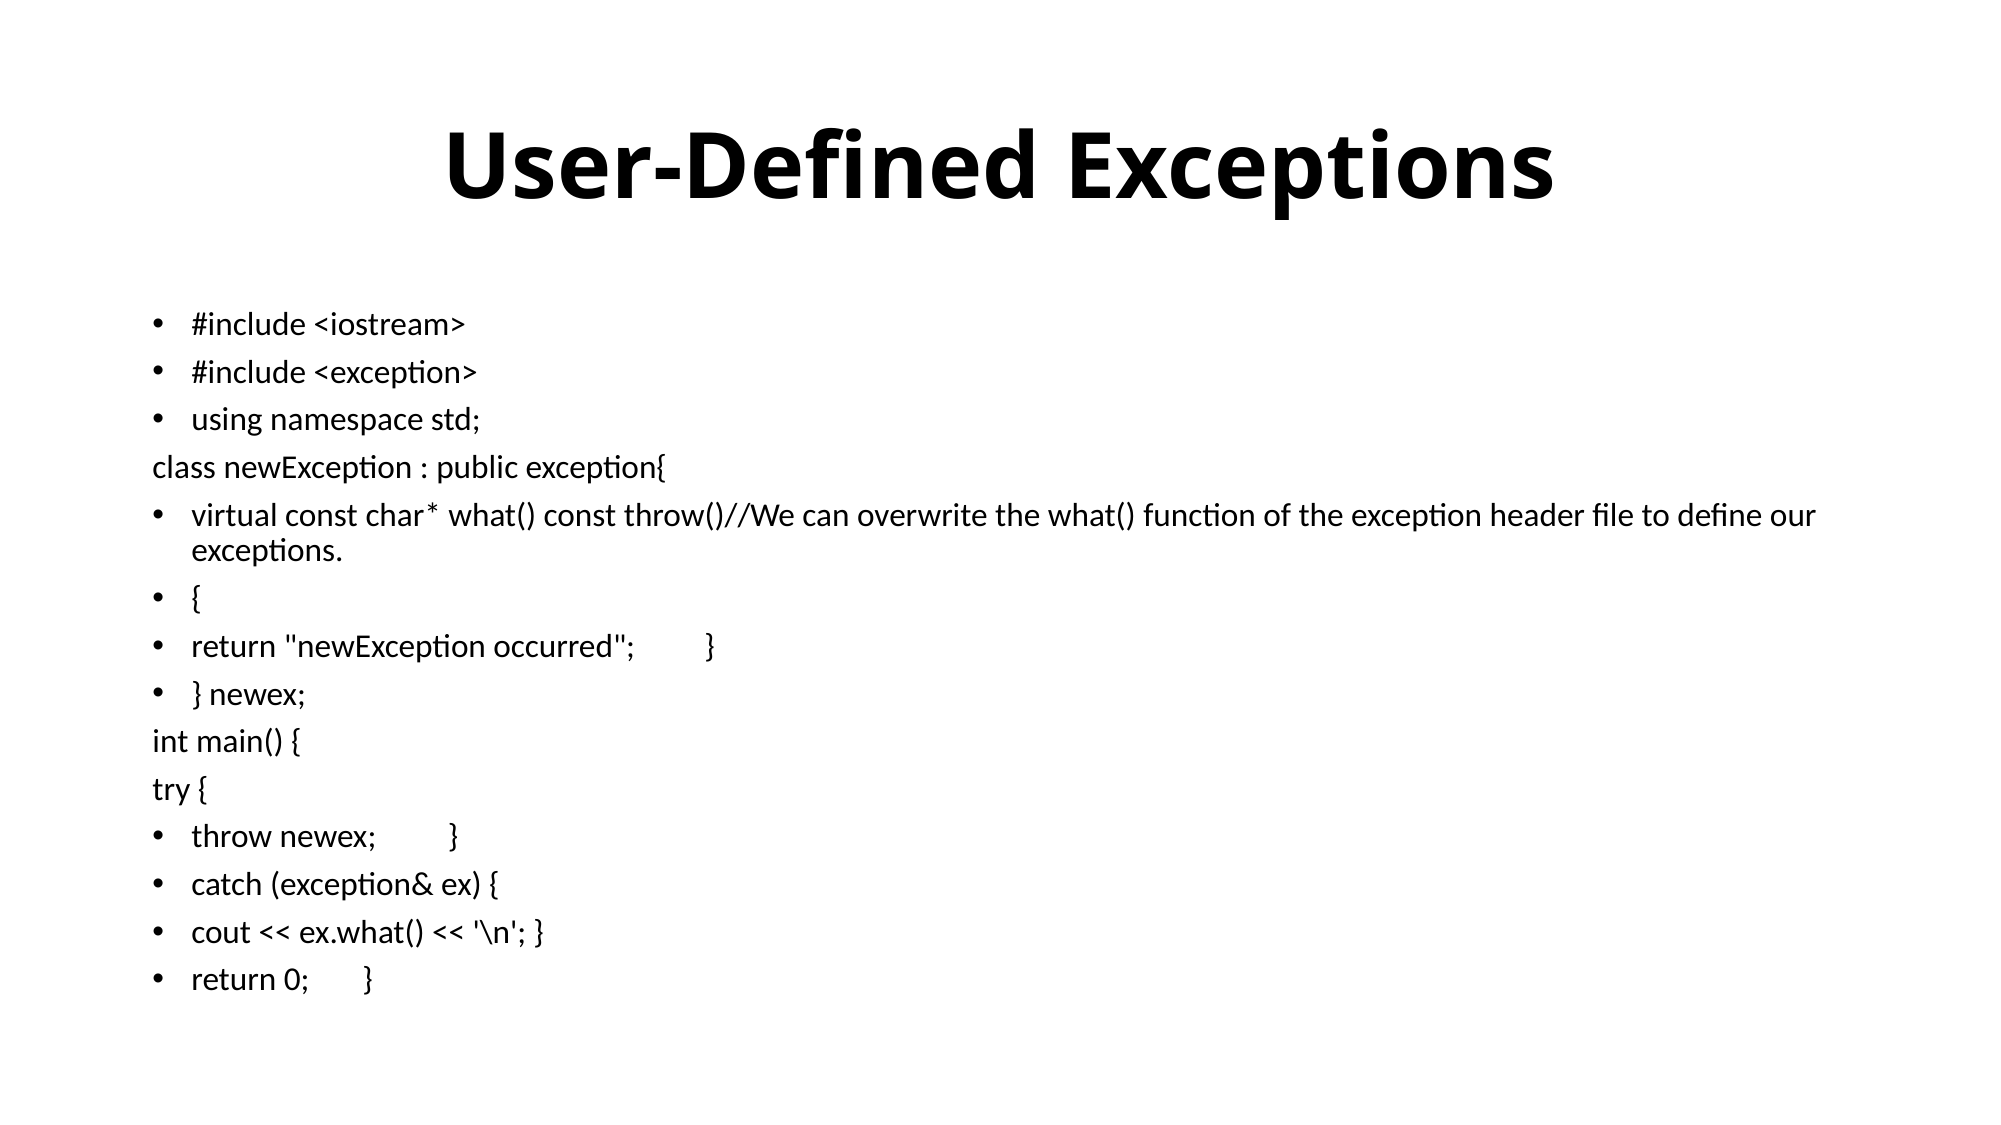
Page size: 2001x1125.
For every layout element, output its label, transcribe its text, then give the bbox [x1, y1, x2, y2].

list #include <iostream> #include <exception> using namespace std; class newException : public exception{ virtual const char* what() const throw()//We can overwrite the what() function of the exception header file to define our exceptions. { return "newException occurred"; } } newex; int main() { try { throw newex; } catch (exception& ex) { cout << ex.what() << '\n'; } return 0; } [137, 299, 1863, 1014]
title User-Defined Exceptions [137, 59, 1863, 278]
